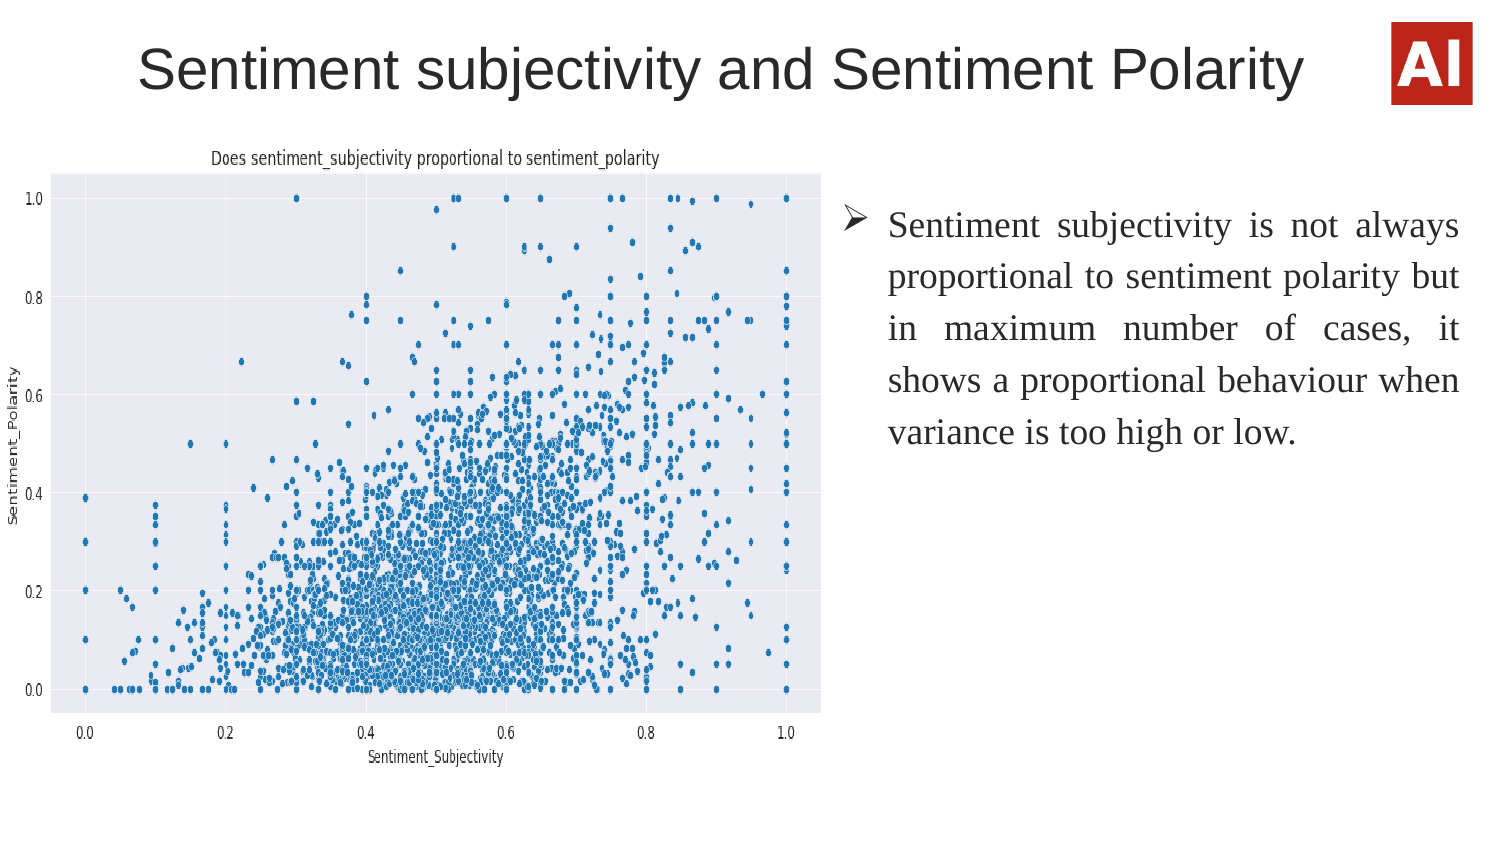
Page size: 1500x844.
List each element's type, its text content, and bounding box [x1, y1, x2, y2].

text_box Sentiment subjectivity is not always proportional to sentiment polarity but in maximum number of cases, it shows a proportional behaviour when variance is too high or low. [827, 185, 1476, 460]
title Sentiment subjectivity and Sentiment Polarity [23, 16, 1421, 111]
picture [0, 140, 827, 776]
picture [1391, 21, 1473, 105]
